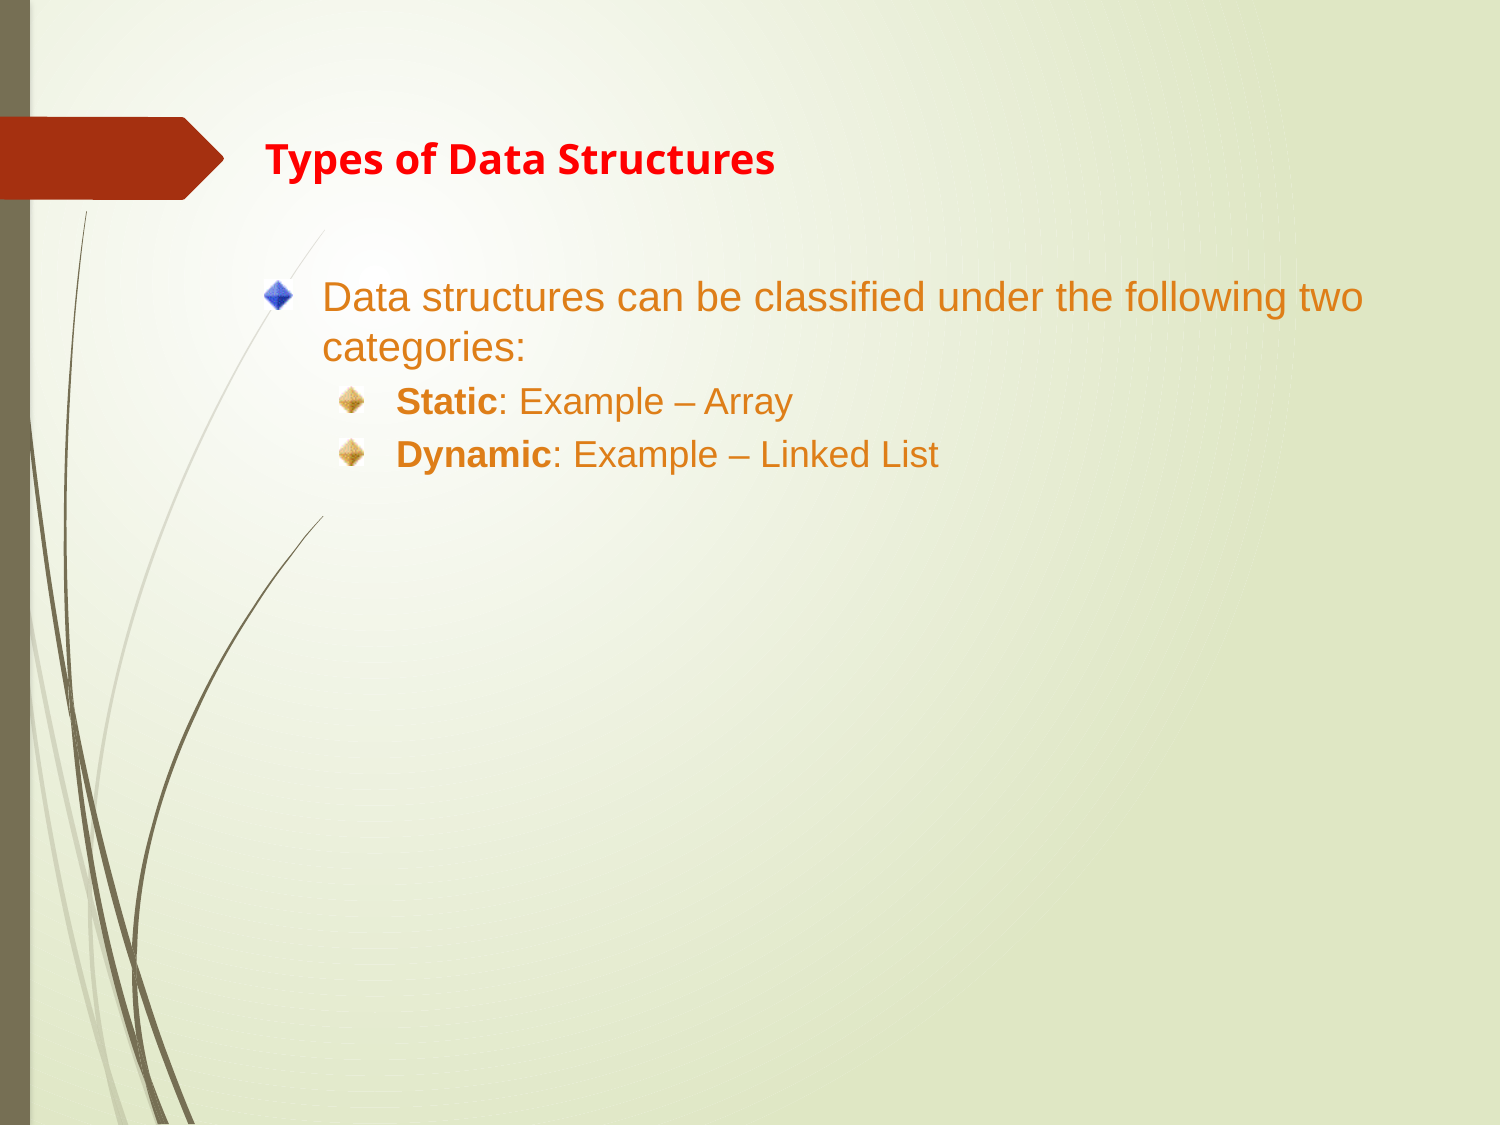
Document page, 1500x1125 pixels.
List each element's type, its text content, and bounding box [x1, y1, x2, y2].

text_box Types of Data Structures [250, 125, 1376, 190]
picture [339, 438, 364, 466]
text_box Data structures can be classified under the following two categories: Static: Example – Array Dynamic: Example – Linked List [250, 262, 1451, 1012]
picture [264, 279, 293, 310]
picture [339, 386, 364, 413]
